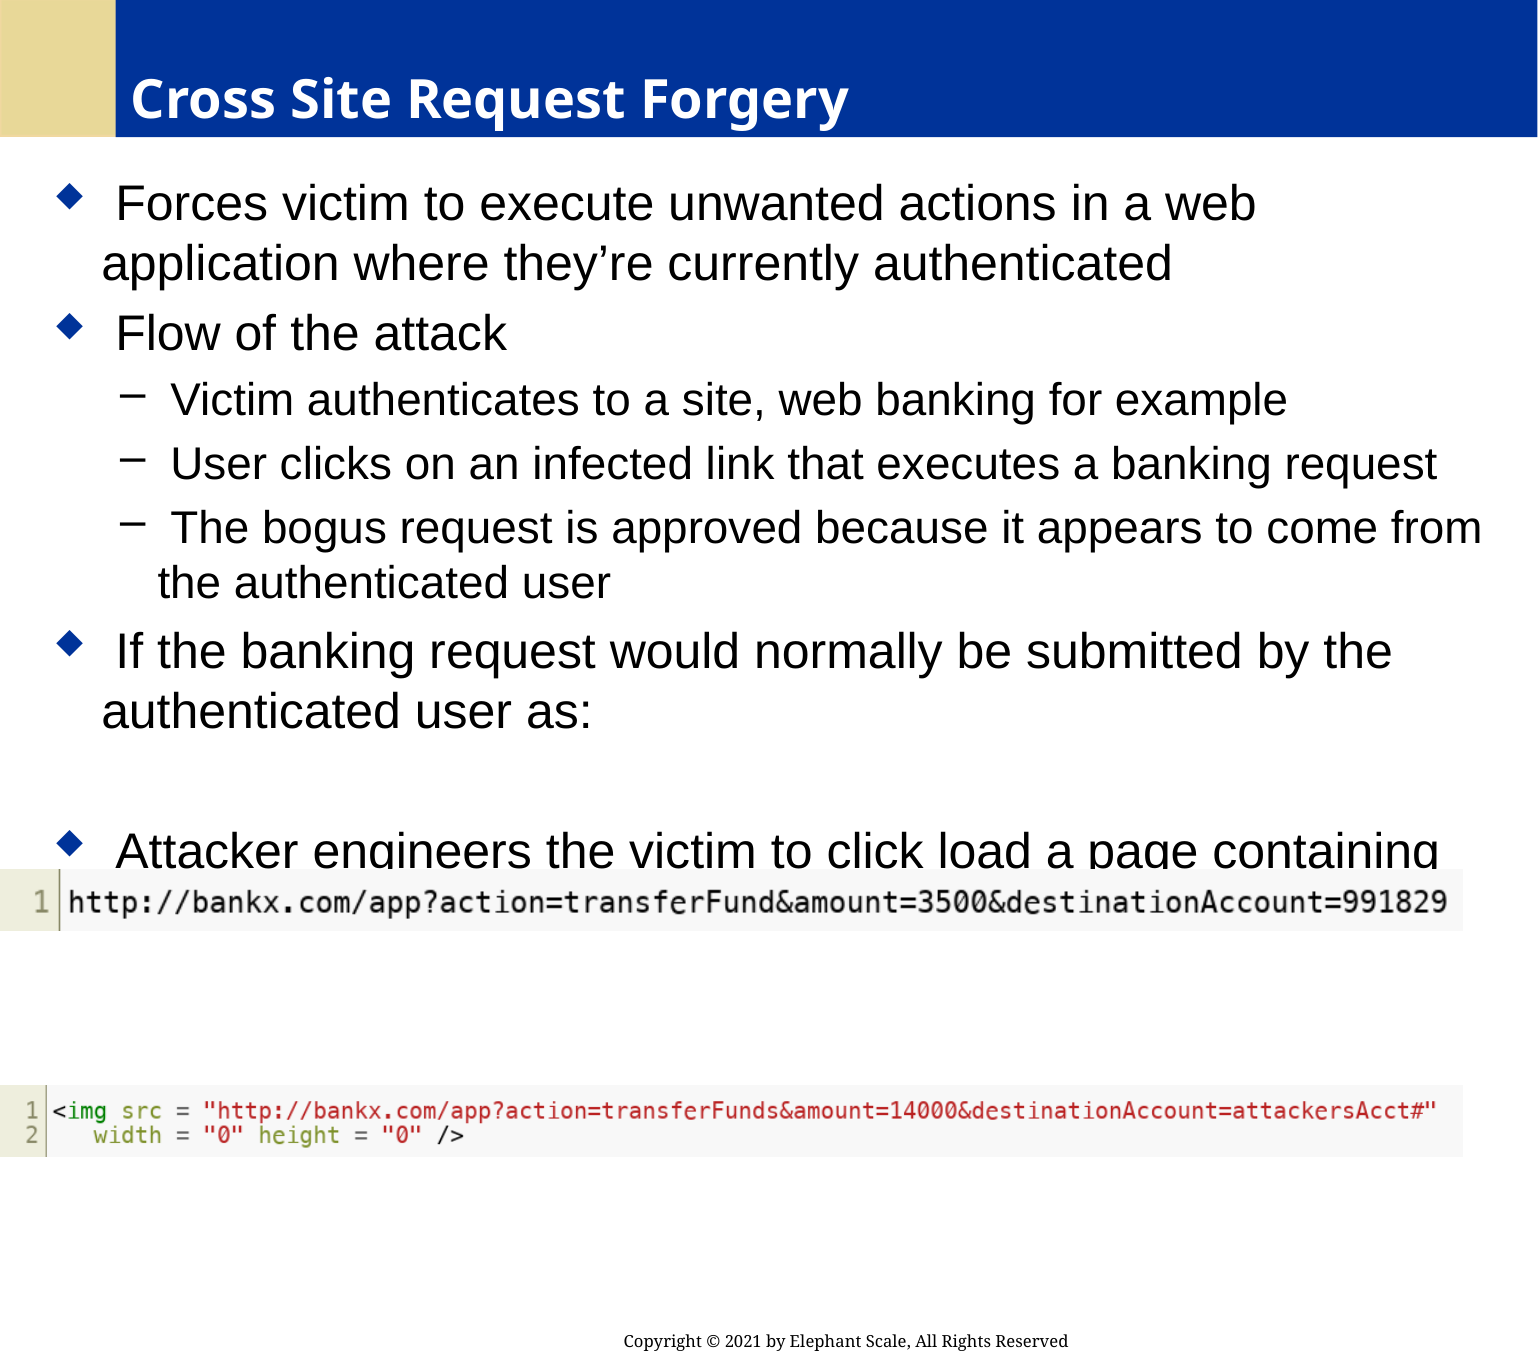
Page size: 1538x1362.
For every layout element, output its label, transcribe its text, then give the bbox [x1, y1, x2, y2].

list Forces victim to execute unwanted actions in a web application where they’re currently authenticated Flow of the attack Victim authenticates to a site, web banking for example User clicks on an infected link that executes a banking request The bogus request is approved because it appears to come from the authenticated user If the banking request would normally be submitted by the authenticated user as: Attacker engineers the victim to click load a page containing [38, 162, 1500, 1284]
picture [0, 869, 1463, 931]
title Cross Site Request Forgery [115, 0, 1538, 138]
text_box Copyright © 2021 by Elephant Scale, All Rights Reserved [608, 1322, 1085, 1358]
picture [0, 0, 115, 137]
picture [0, 1085, 1463, 1158]
